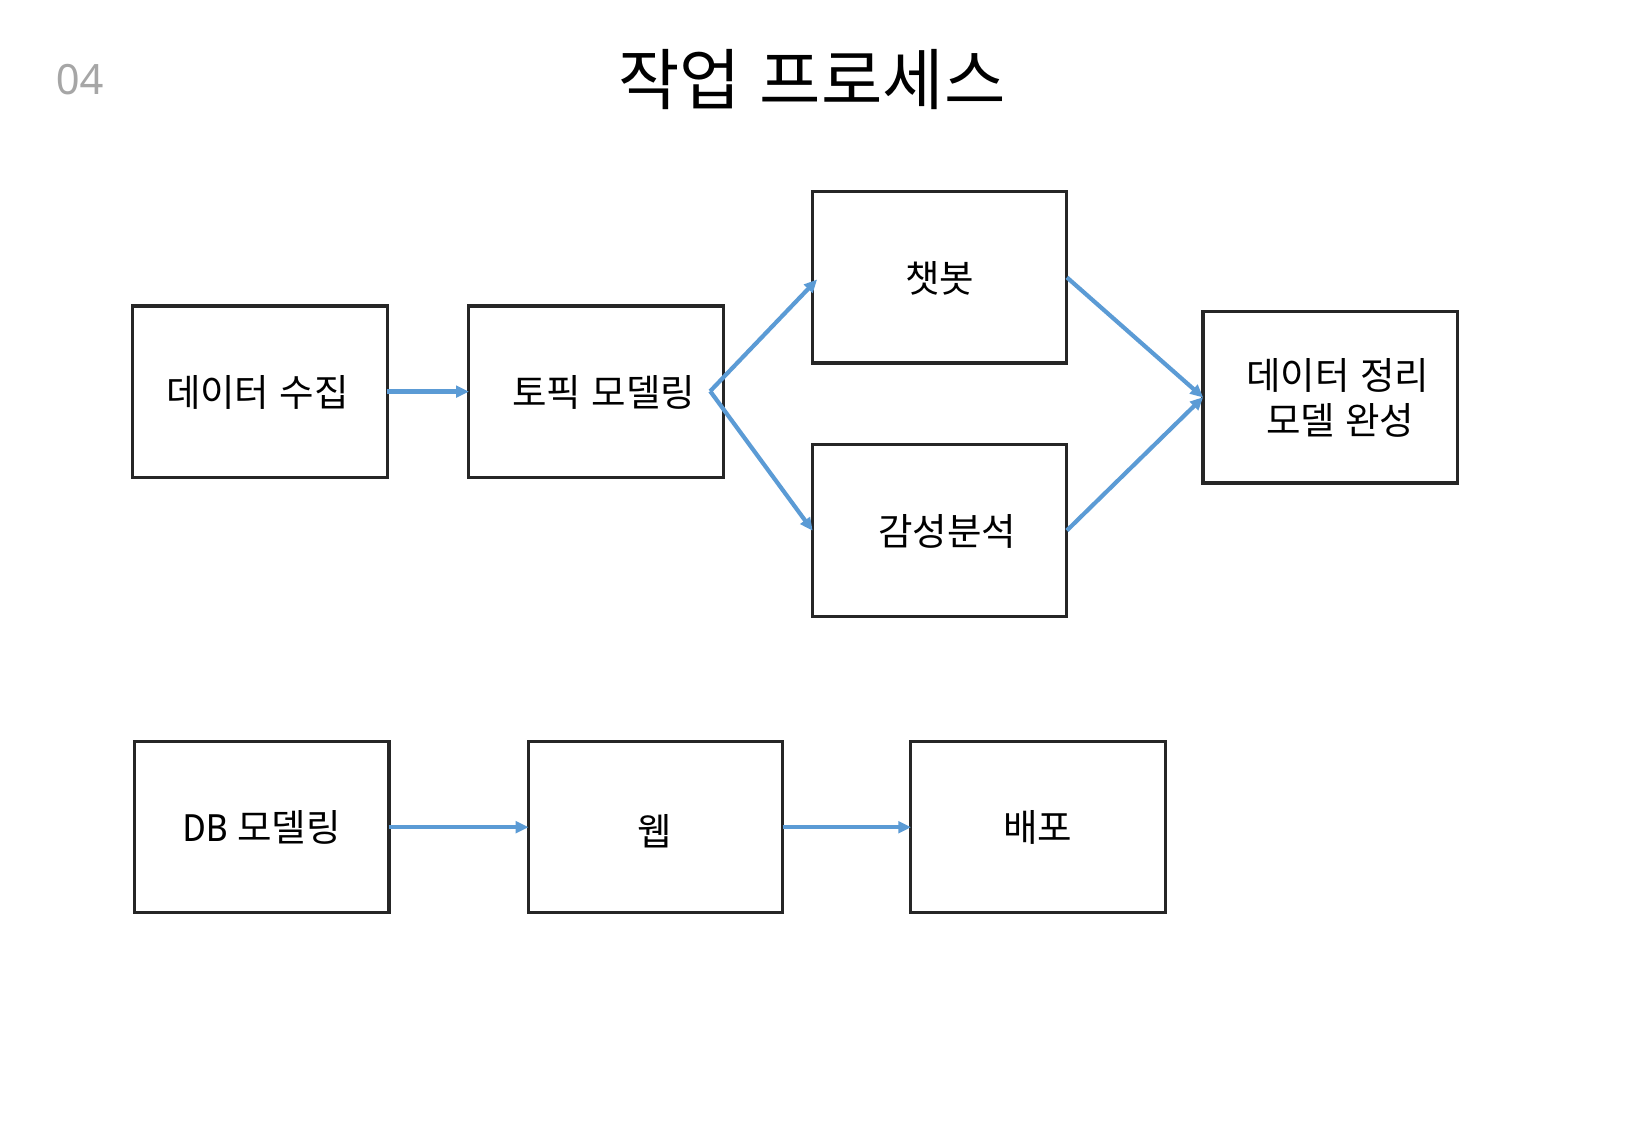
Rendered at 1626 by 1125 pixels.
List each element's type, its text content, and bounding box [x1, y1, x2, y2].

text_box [723, 279, 817, 392]
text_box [134, 741, 390, 913]
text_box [1066, 397, 1203, 531]
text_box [468, 305, 723, 478]
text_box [1066, 277, 1203, 397]
text_box Transformer [167, 268, 518, 390]
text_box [910, 741, 1166, 913]
text_box Transformer [167, 393, 518, 687]
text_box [723, 391, 813, 531]
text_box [812, 191, 1067, 364]
text_box 작업 프로세스 [603, 30, 1022, 126]
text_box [1203, 311, 1458, 483]
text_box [812, 444, 1067, 617]
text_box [528, 741, 783, 913]
text_box 04 [40, 45, 119, 111]
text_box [132, 305, 388, 478]
